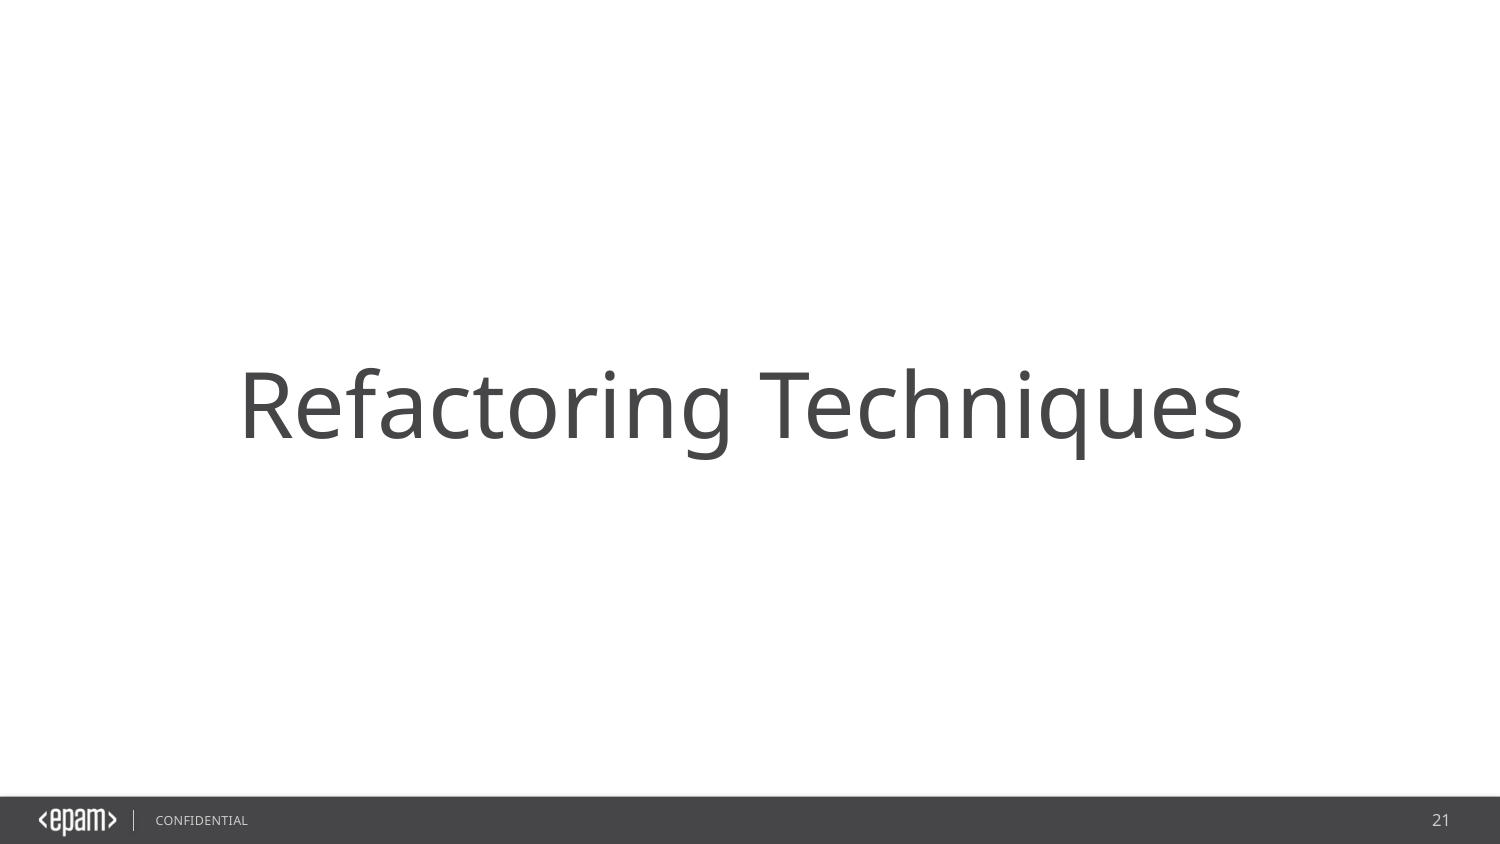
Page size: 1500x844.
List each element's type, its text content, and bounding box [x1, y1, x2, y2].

list Refactoring Techniques [57, 319, 1426, 693]
picture [38, 808, 117, 837]
